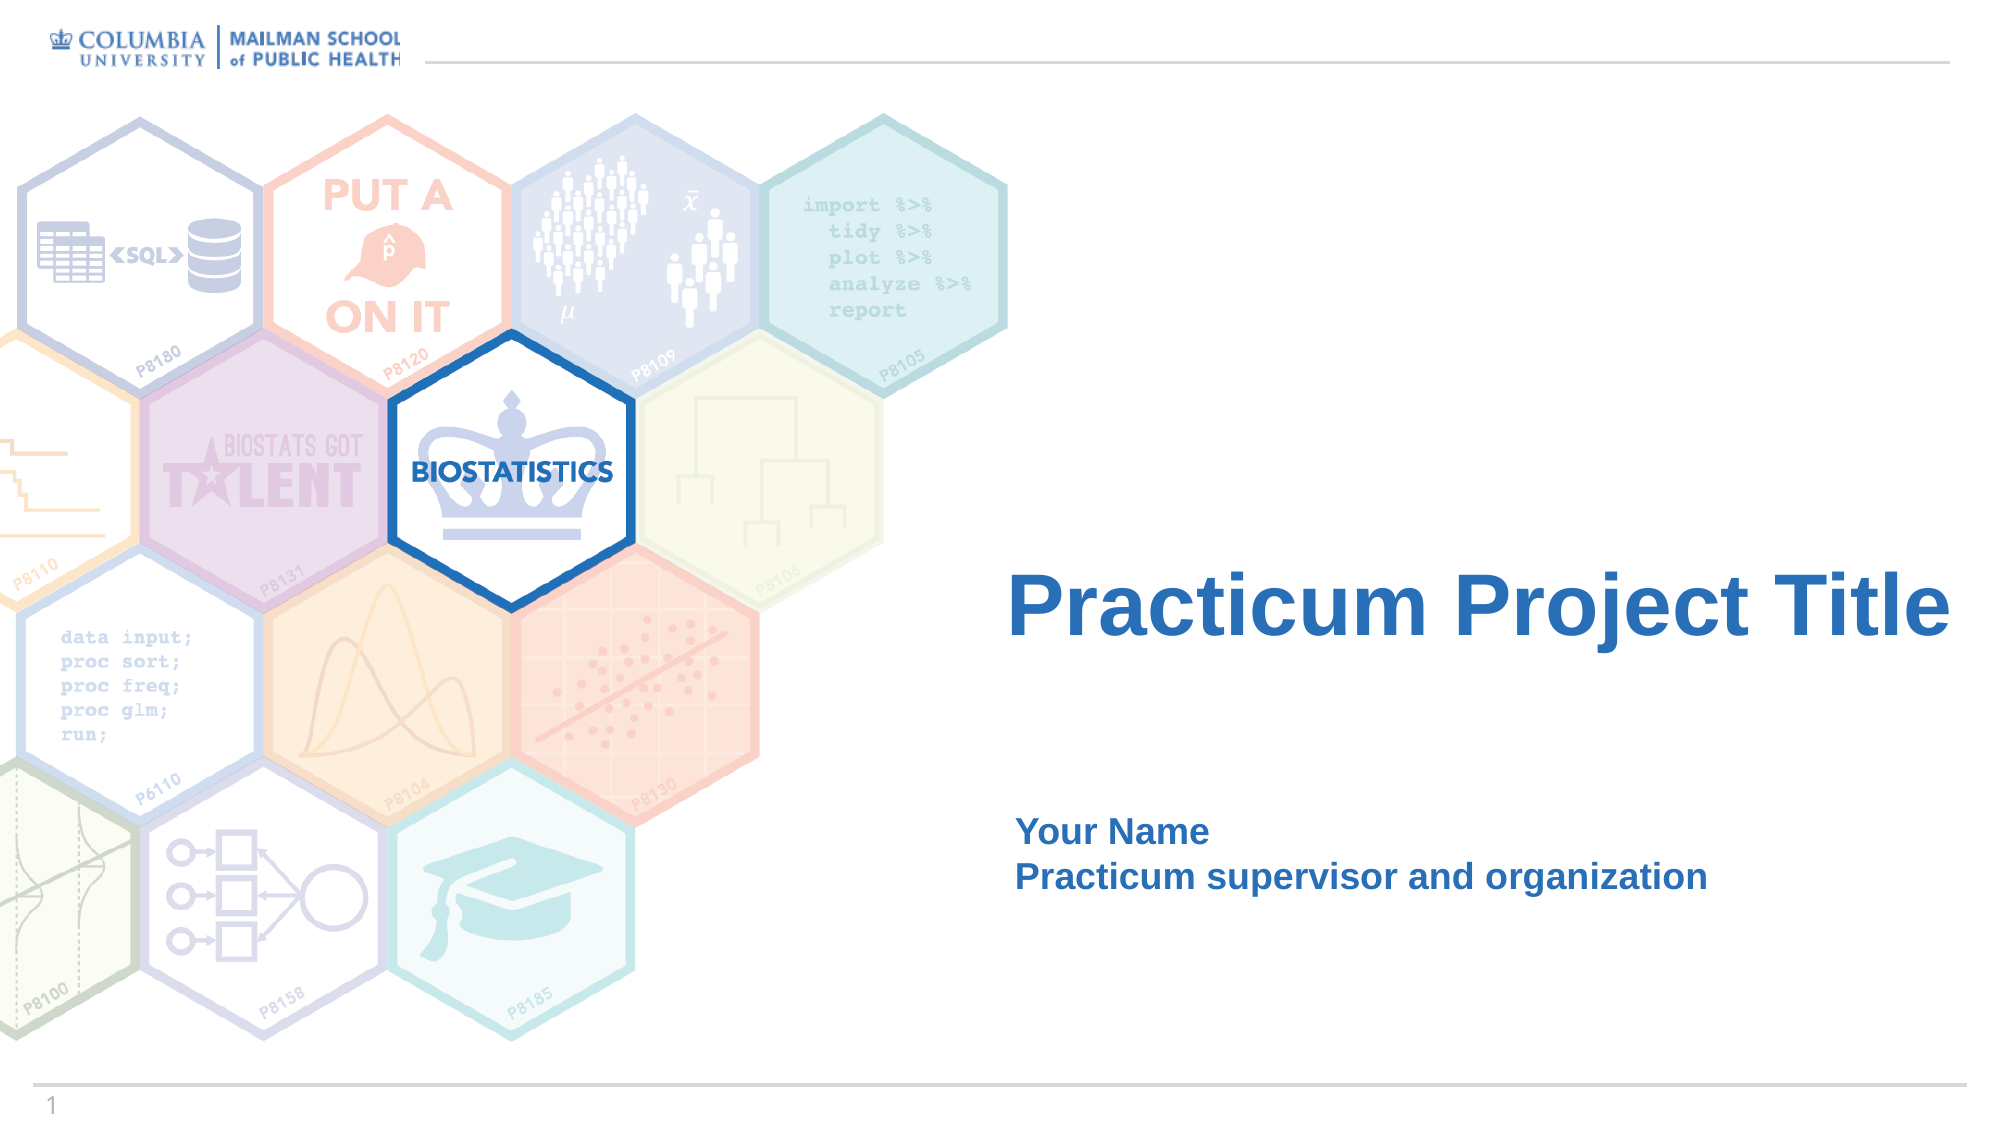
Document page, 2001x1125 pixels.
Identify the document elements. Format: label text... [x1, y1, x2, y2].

title Practicum Project Title [891, 437, 1969, 763]
text_box Your Name Practicum supervisor and organization [999, 689, 2000, 1015]
picture [0, 112, 1008, 1042]
